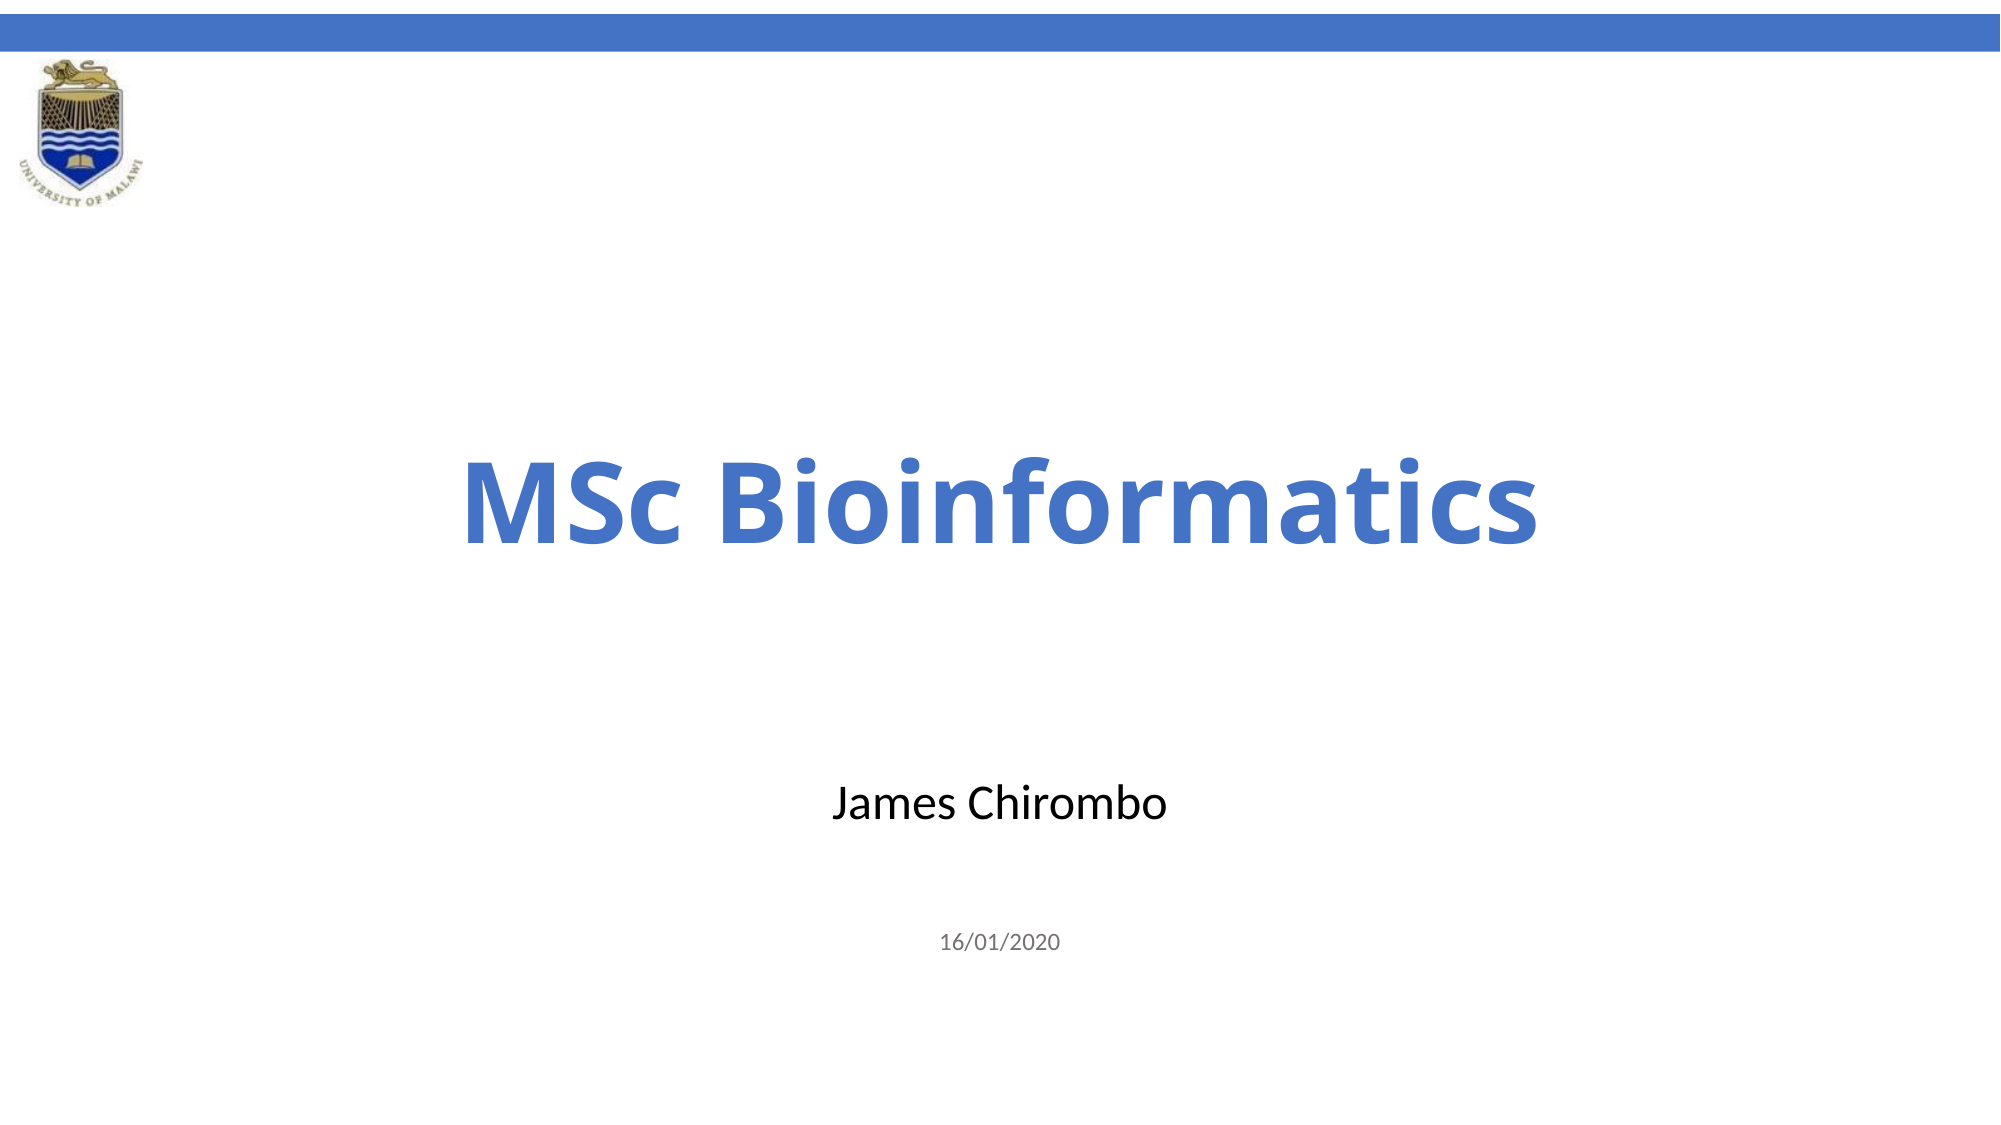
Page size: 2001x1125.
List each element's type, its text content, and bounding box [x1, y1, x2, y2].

title MSc Bioinformatics [249, 184, 1750, 576]
subtitle James Chirombo [249, 660, 1750, 863]
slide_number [774, 915, 1225, 967]
picture [19, 59, 143, 207]
